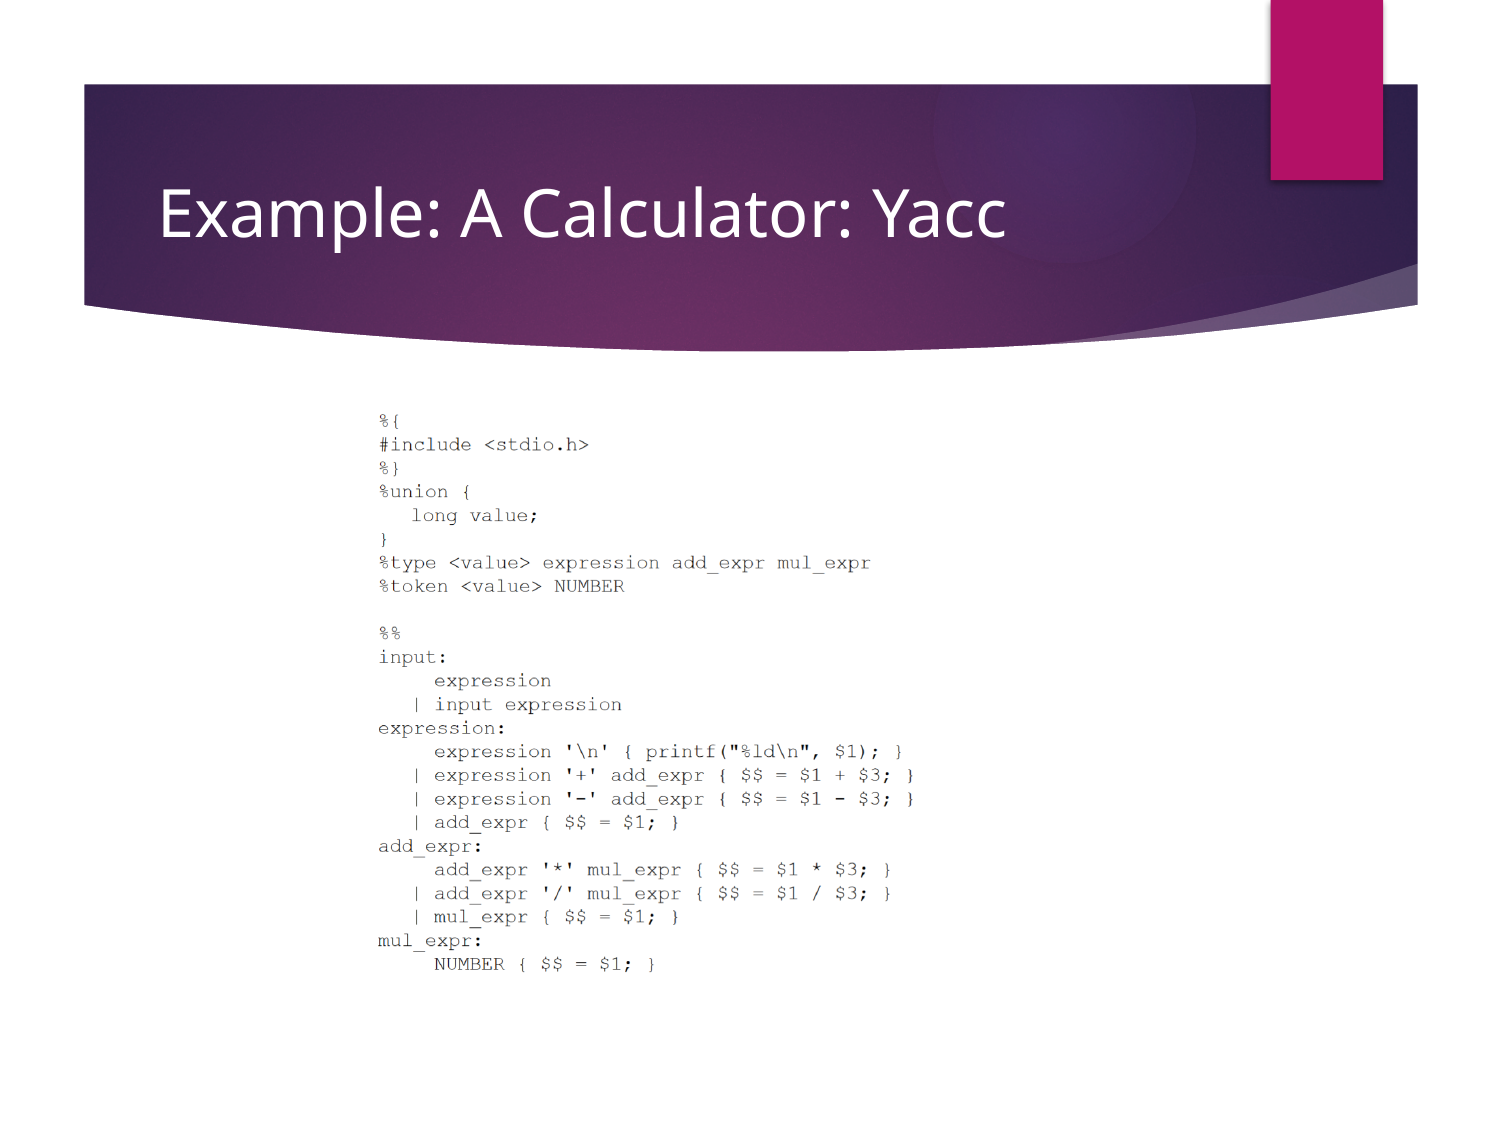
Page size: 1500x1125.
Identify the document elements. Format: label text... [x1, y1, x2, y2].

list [372, 408, 953, 988]
title Example: A Calculator: Yacc [142, 152, 1183, 269]
